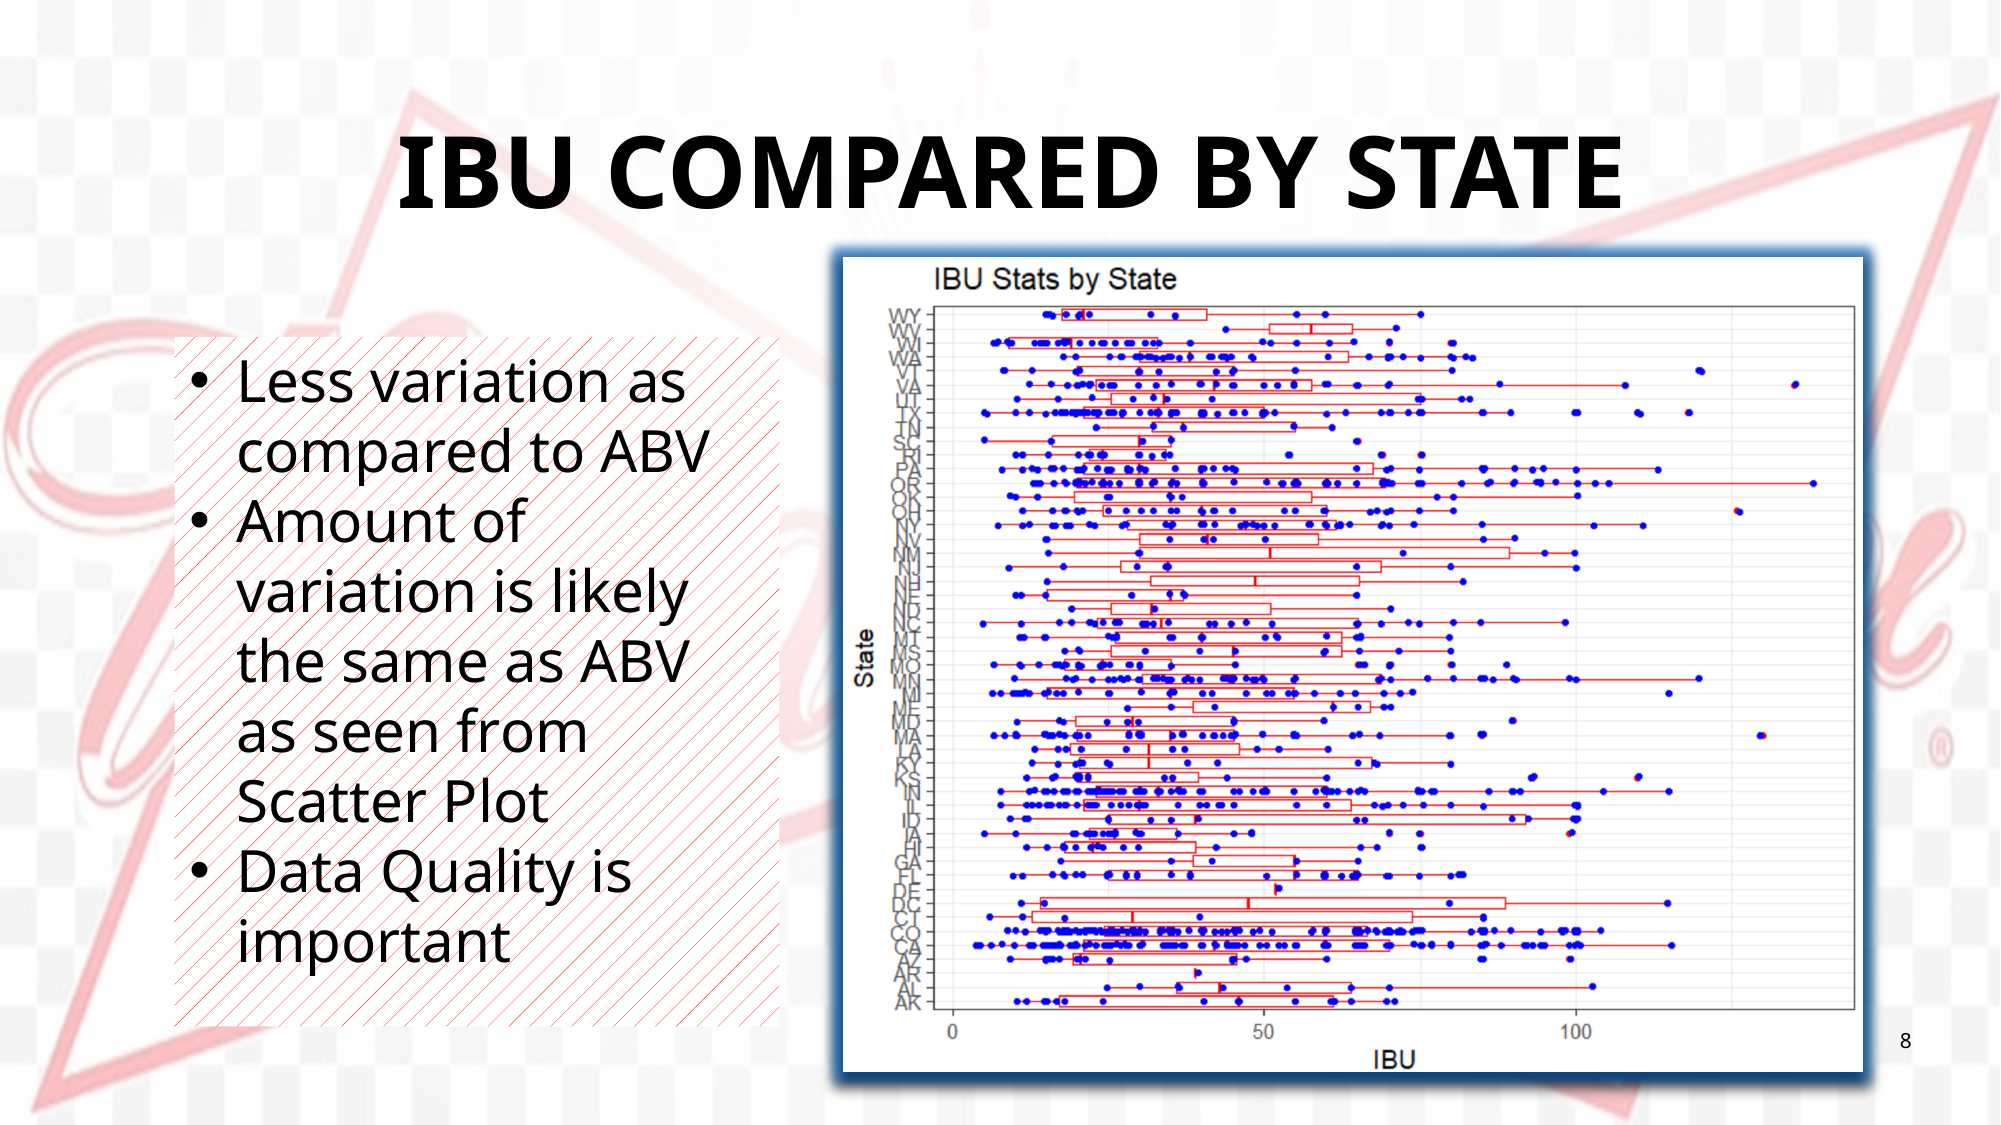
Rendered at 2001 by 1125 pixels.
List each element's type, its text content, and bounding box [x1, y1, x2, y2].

slide_number 8 [1867, 1011, 1927, 1072]
text_box Less variation as compared to ABV Amount of variation is likely the same as ABV as seen from Scatter Plot Data Quality is important [174, 336, 780, 1027]
picture [0, 0, 2001, 1125]
title IBU Compared by State [150, 45, 1875, 308]
